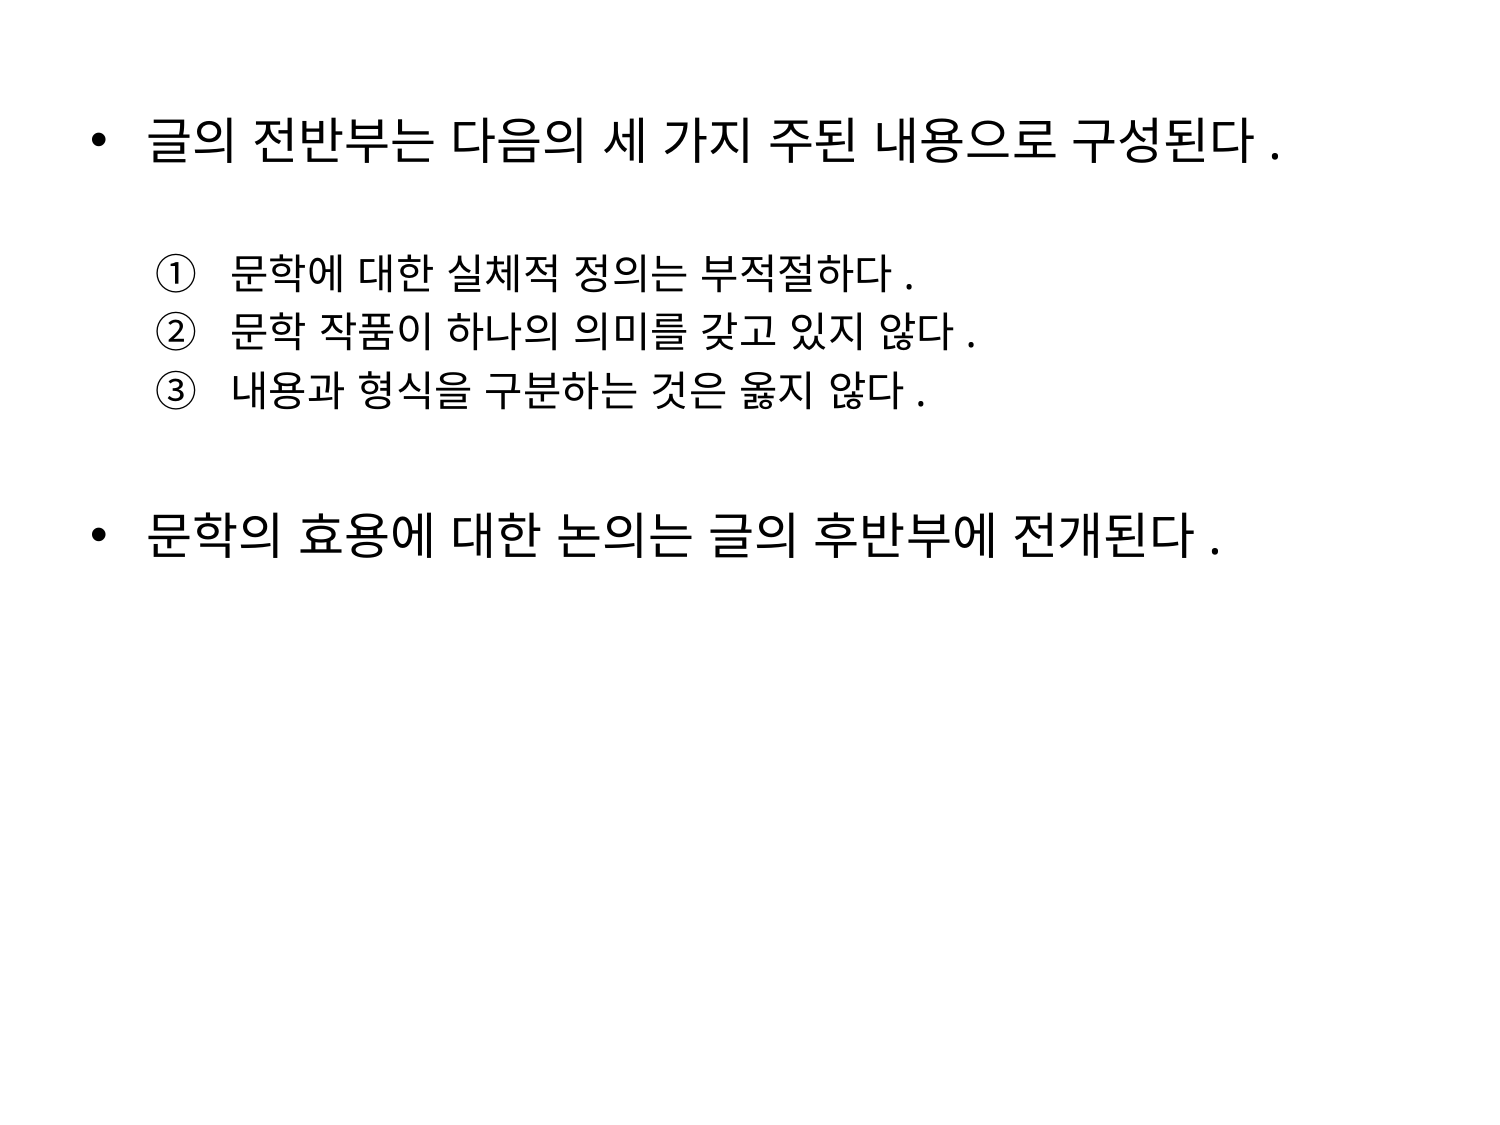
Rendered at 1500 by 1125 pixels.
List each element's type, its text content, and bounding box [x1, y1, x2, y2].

list 글의 전반부는 다음의 세 가지 주된 내용으로 구성된다. 문학에 대한 실체적 정의는 부적절하다. 문학 작품이 하나의 의미를 갖고 있지 않다. 내용과 형식을 구분하는 것은 옳지 않다. 문학의 효용에 대한 논의는 글의 후반부에 전개된다. [75, 101, 1425, 1005]
